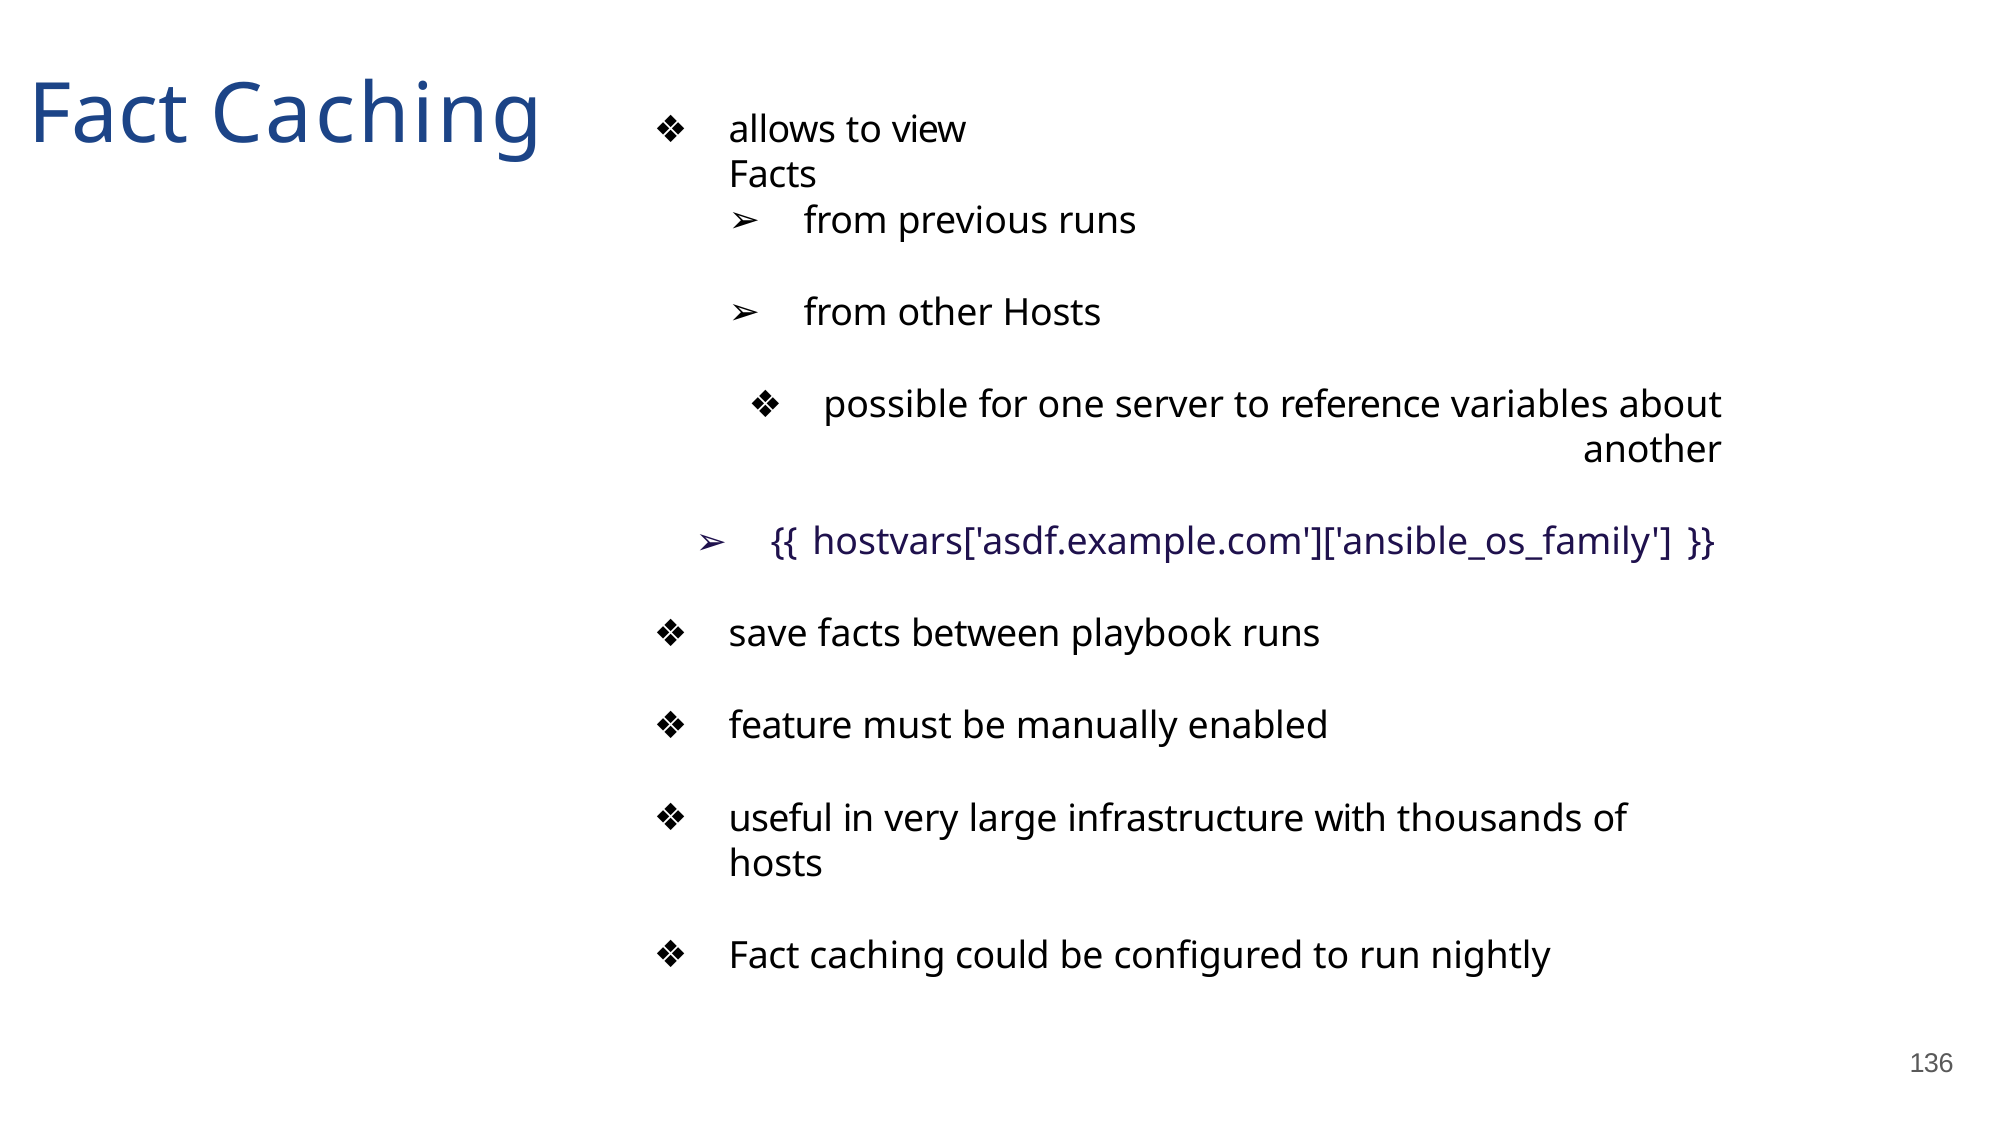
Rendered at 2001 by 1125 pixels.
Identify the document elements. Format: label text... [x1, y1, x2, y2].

text_box allows to view Facts [651, 103, 1056, 193]
slide_number 136 [1903, 1045, 1963, 1125]
text_box from previous runs from other Hosts possible for one server to reference variables about another {{ hostvars['asdf.example.com']['ansible_os_family'] }} save facts between playbook runs feature must be manually enabled useful in very large infrastructure with thousands of hosts Fact caching could be configured to run nightly [651, 193, 1723, 976]
title Fact Caching [26, 57, 640, 248]
